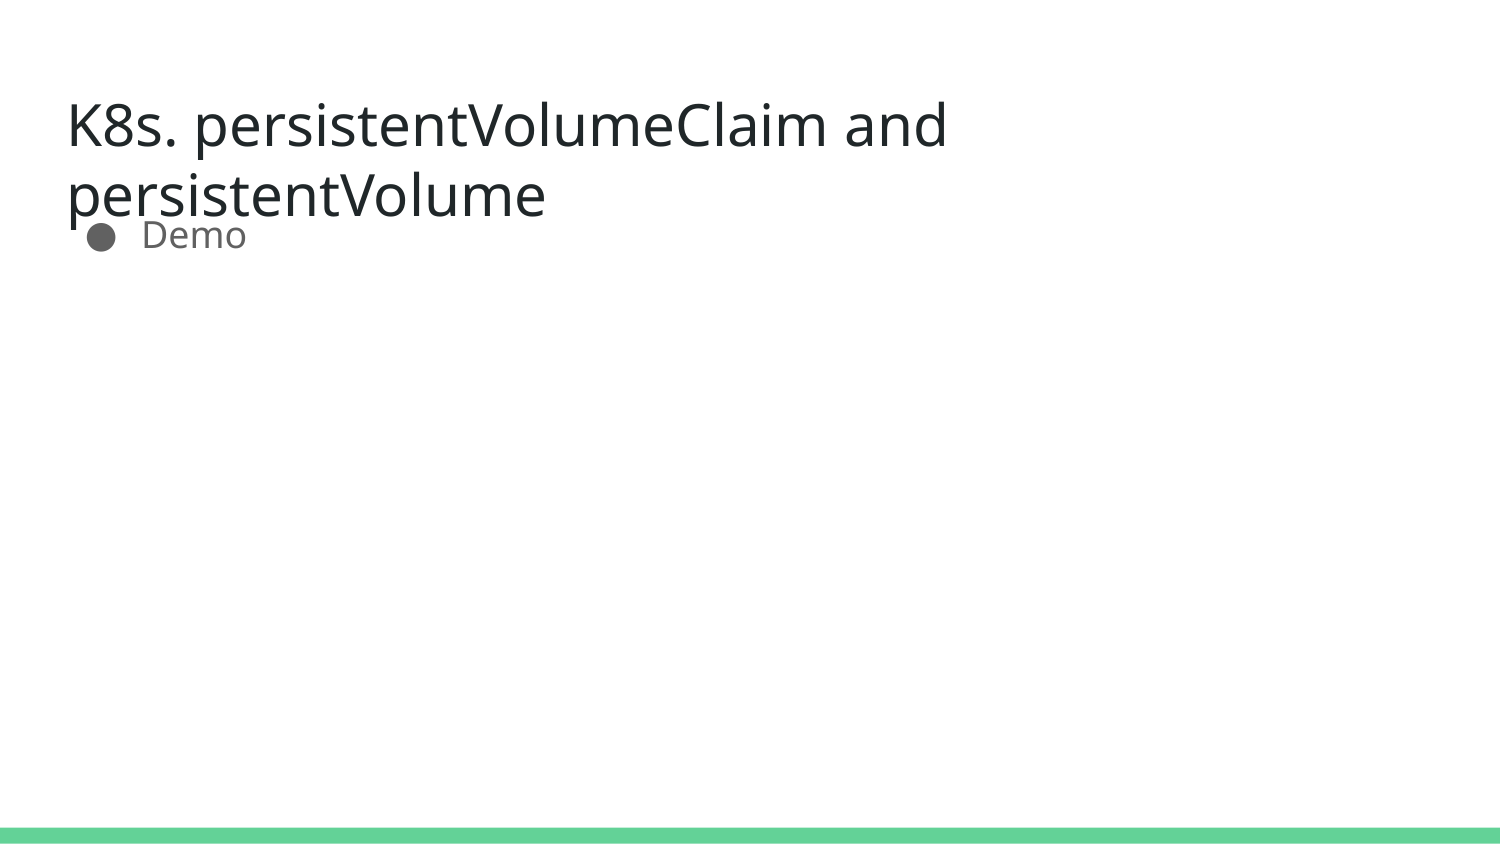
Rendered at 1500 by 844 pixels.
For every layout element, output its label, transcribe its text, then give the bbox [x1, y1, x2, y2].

list Demo [51, 189, 1449, 750]
title K8s. persistentVolumeClaim and persistentVolume [51, 72, 1449, 167]
